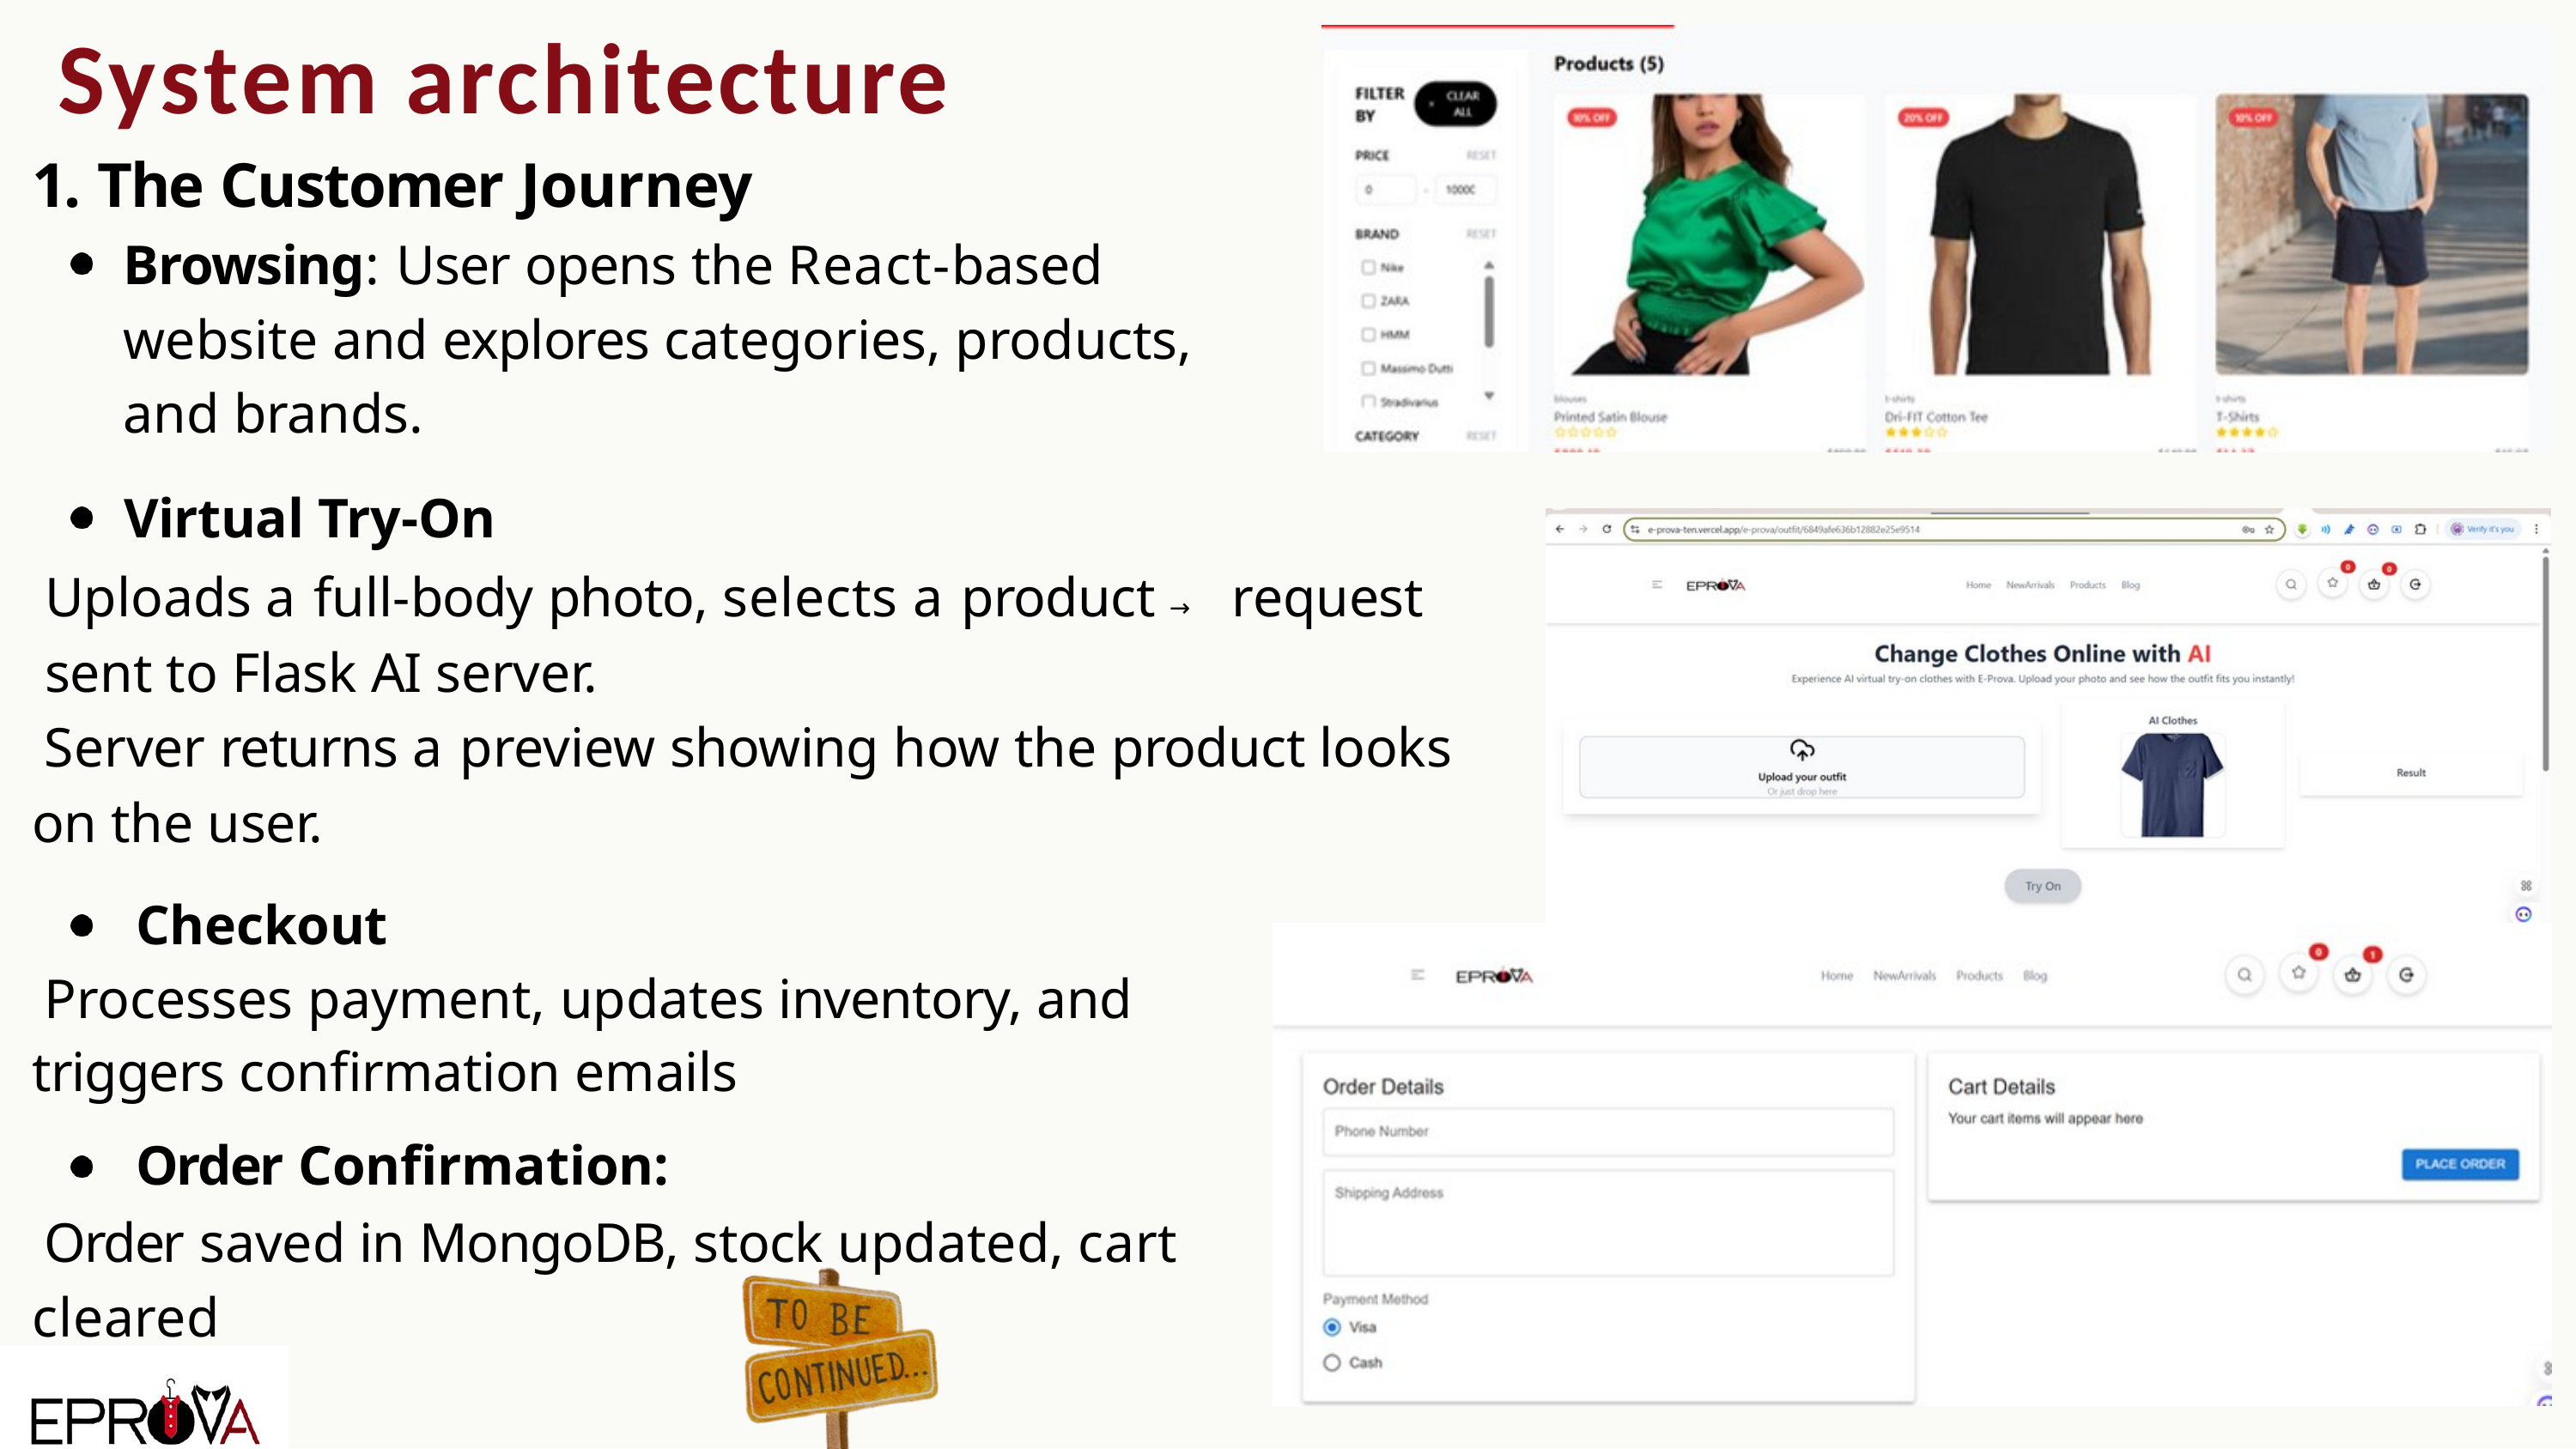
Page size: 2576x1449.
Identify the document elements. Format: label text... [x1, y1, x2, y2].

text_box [1272, 508, 2552, 1406]
picture [70, 913, 94, 937]
title System architecture [56, 10, 967, 130]
picture [632, 1264, 1004, 1449]
picture [70, 1155, 94, 1178]
picture [0, 1345, 289, 1449]
text_box 1. The Customer Journey Browsing: User opens the React-based website and explores categories, products, and brands. Virtual Try-On Uploads a full-body photo, selects a product → request sent to Flask AI server. Server returns a preview showing how the product looks on the user. Checkout Processes payment, updates inventory, and triggers confirmation emails Order Confirmation: Order saved in MongoDB, stock updated, cart cleared [30, 130, 1473, 1349]
picture [70, 506, 94, 529]
text_box [0, 0, 2576, 1449]
picture [1321, 25, 2553, 452]
picture [70, 252, 94, 275]
